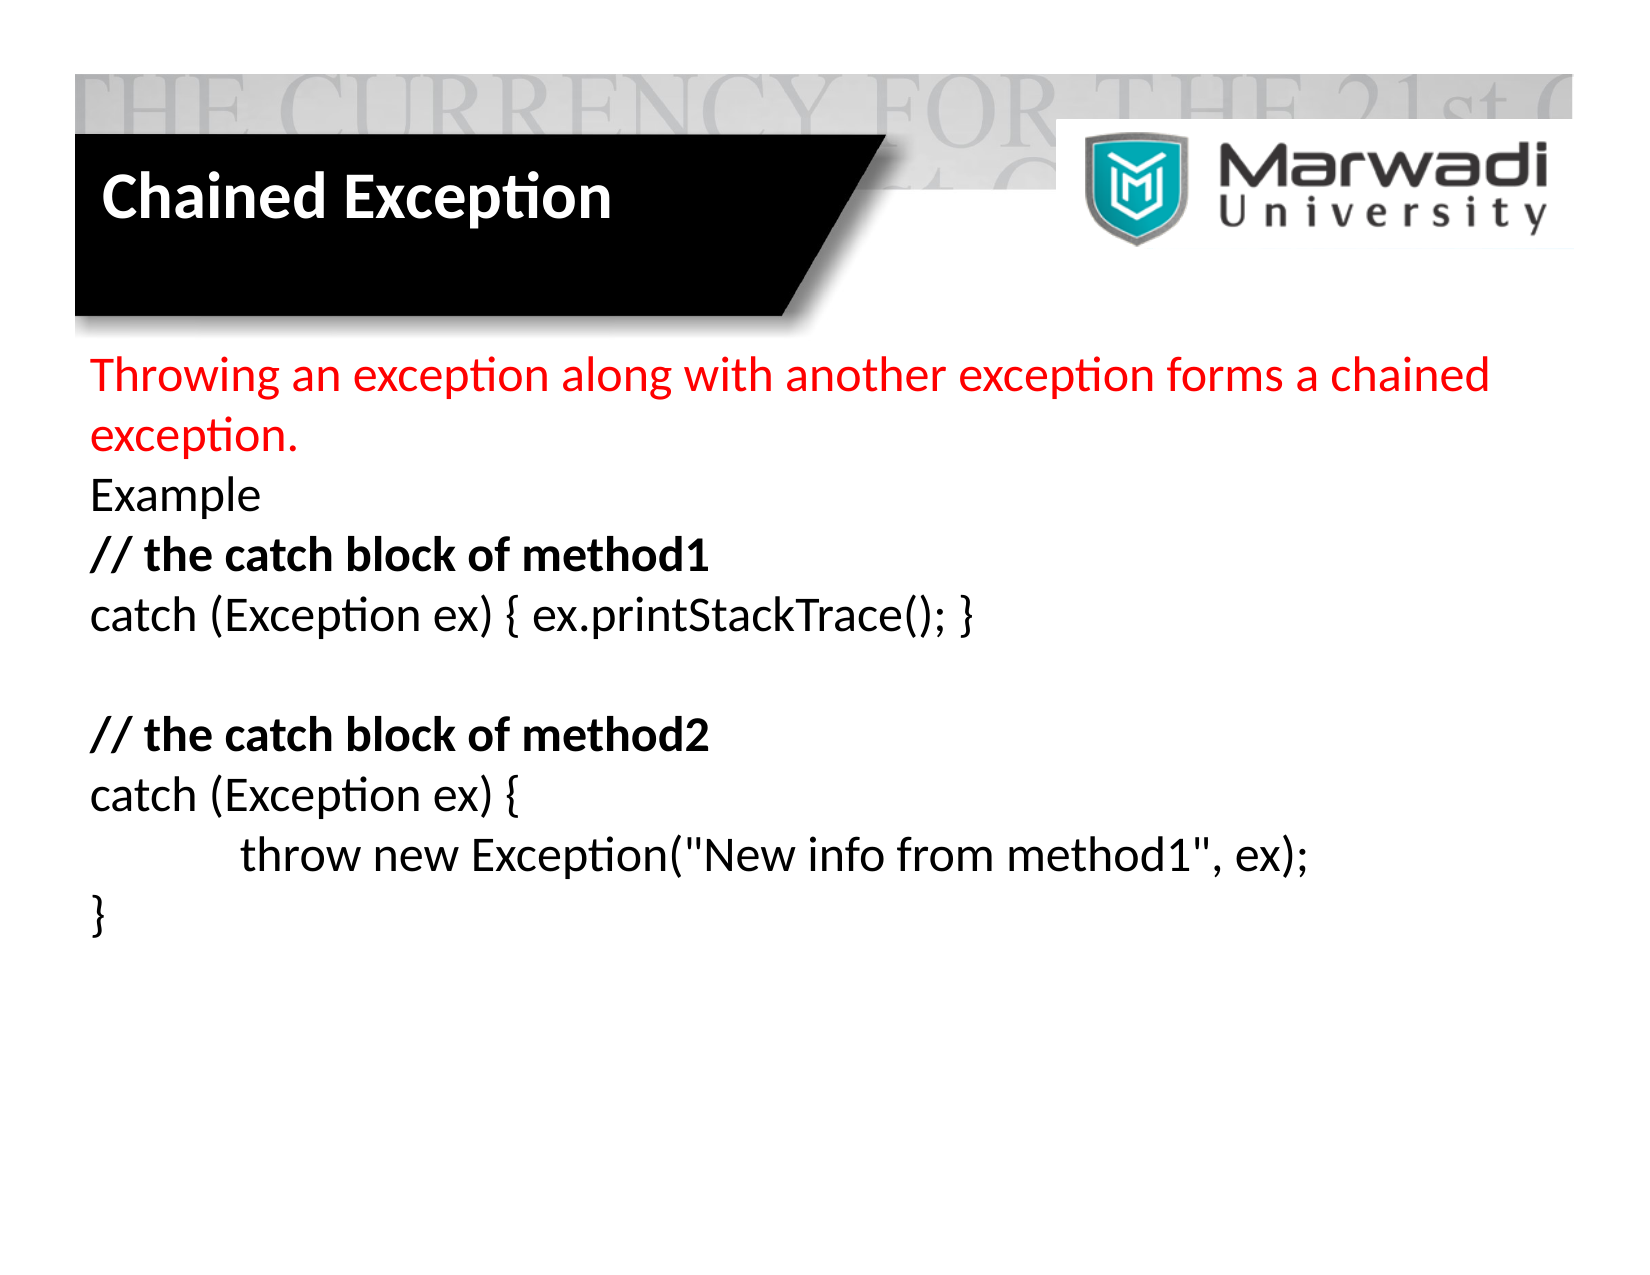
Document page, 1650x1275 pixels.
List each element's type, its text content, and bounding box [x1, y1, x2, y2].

text_box Chained Exception [99, 150, 825, 232]
text_box Throwing an exception along with another exception forms a chained exception. Example // the catch block of method1 catch (Exception ex) { ex.printStackTrace(); } // the catch block of method2 catch (Exception ex) { throw new Exception("New info from method1", ex); } [74, 334, 1650, 950]
picture [75, 74, 1575, 334]
